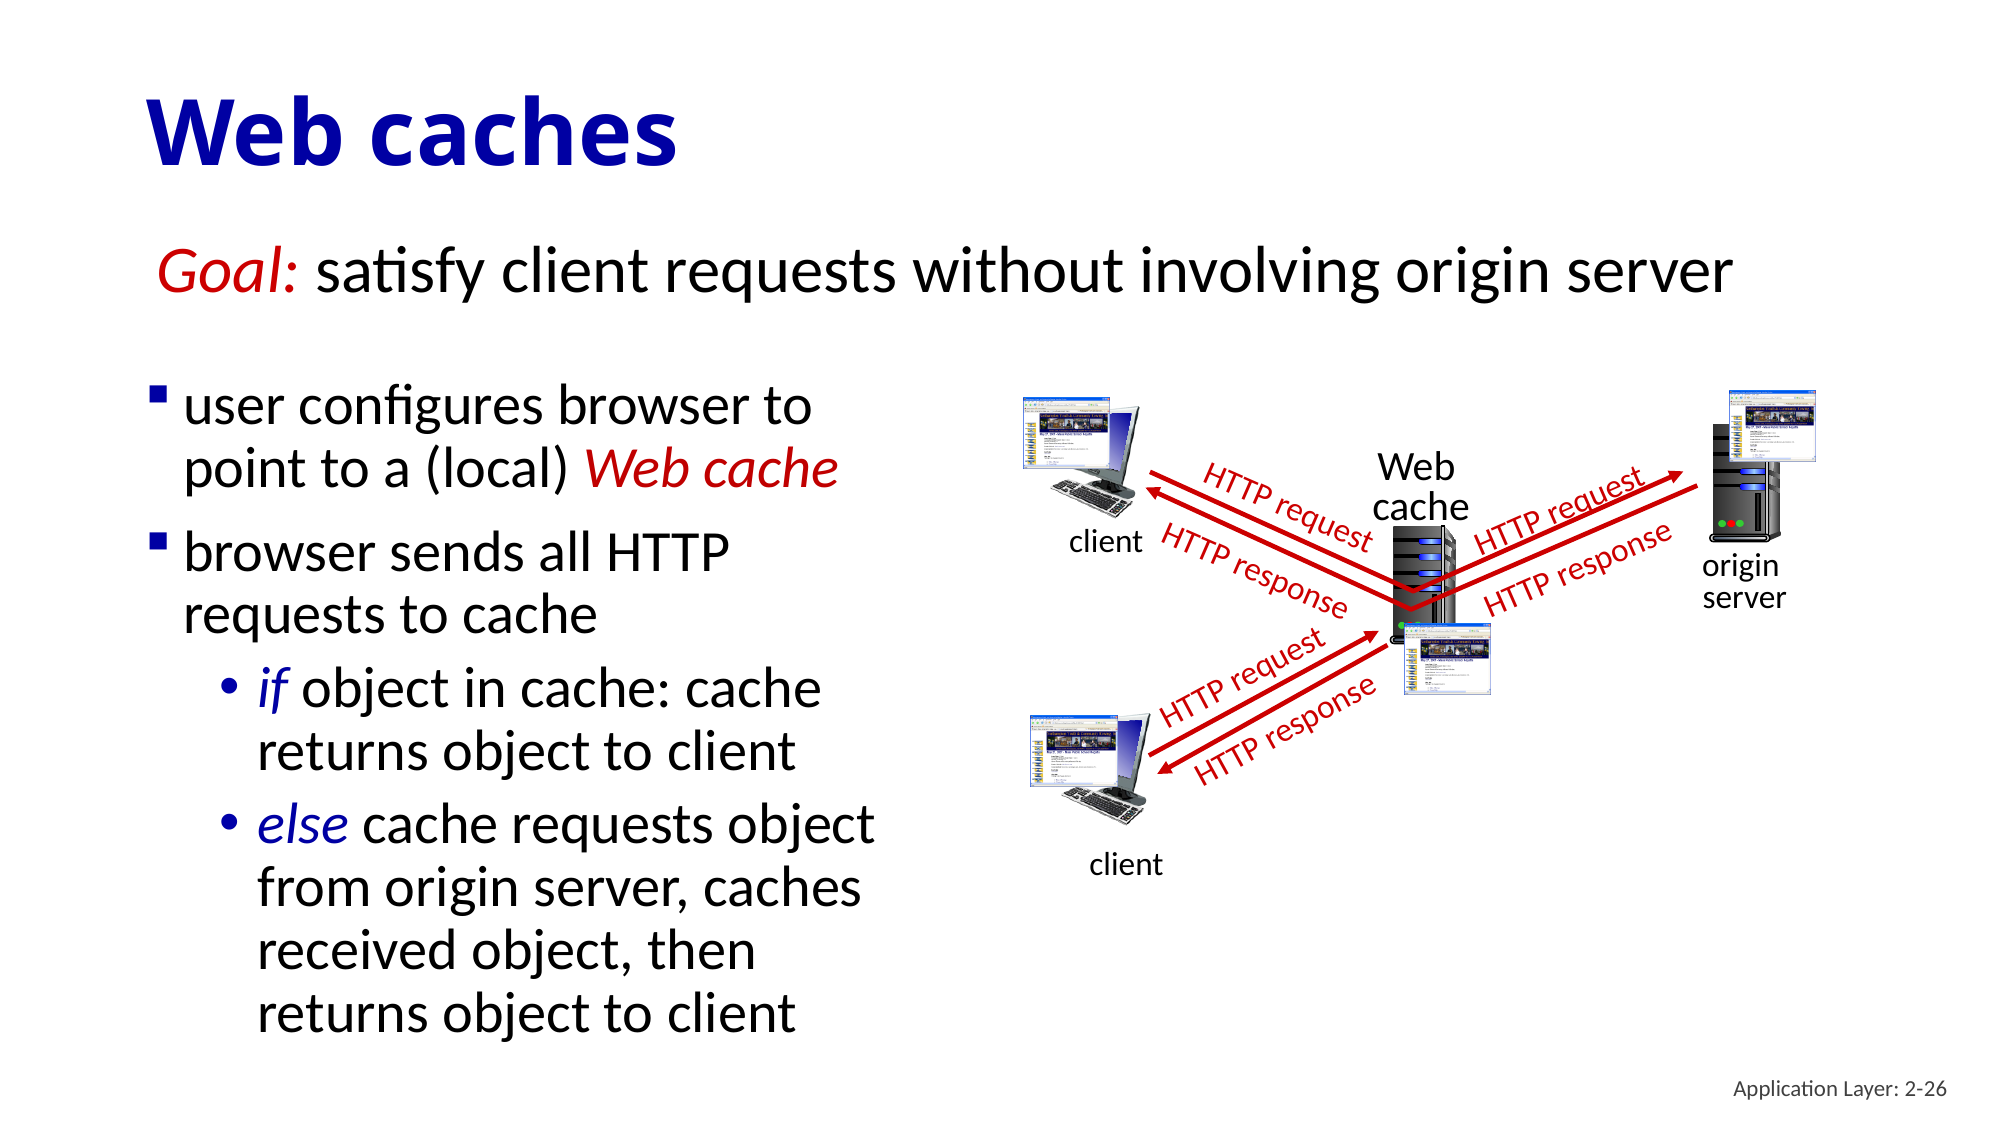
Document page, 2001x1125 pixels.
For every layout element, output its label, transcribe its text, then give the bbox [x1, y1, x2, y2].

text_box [1709, 424, 1781, 542]
picture [1729, 390, 1816, 462]
slide_number Application Layer: 2-26 [1512, 1056, 1963, 1117]
text_box origin server [1698, 539, 1803, 623]
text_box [1039, 708, 1153, 834]
text_box Goal: satisfy client requests without involving origin server [141, 218, 1831, 317]
text_box user configures browser to point to a (local) Web cache browser sends all HTTP requests to cache if object in cache: cache returns object to client else cache requests object from origin server, caches received object, then returns object to client [130, 366, 936, 984]
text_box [1134, 695, 1157, 756]
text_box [1157, 695, 1402, 775]
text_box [1023, 397, 1698, 695]
picture [1030, 715, 1118, 787]
title Web caches [131, 62, 1856, 209]
text_box client [1074, 834, 1179, 890]
